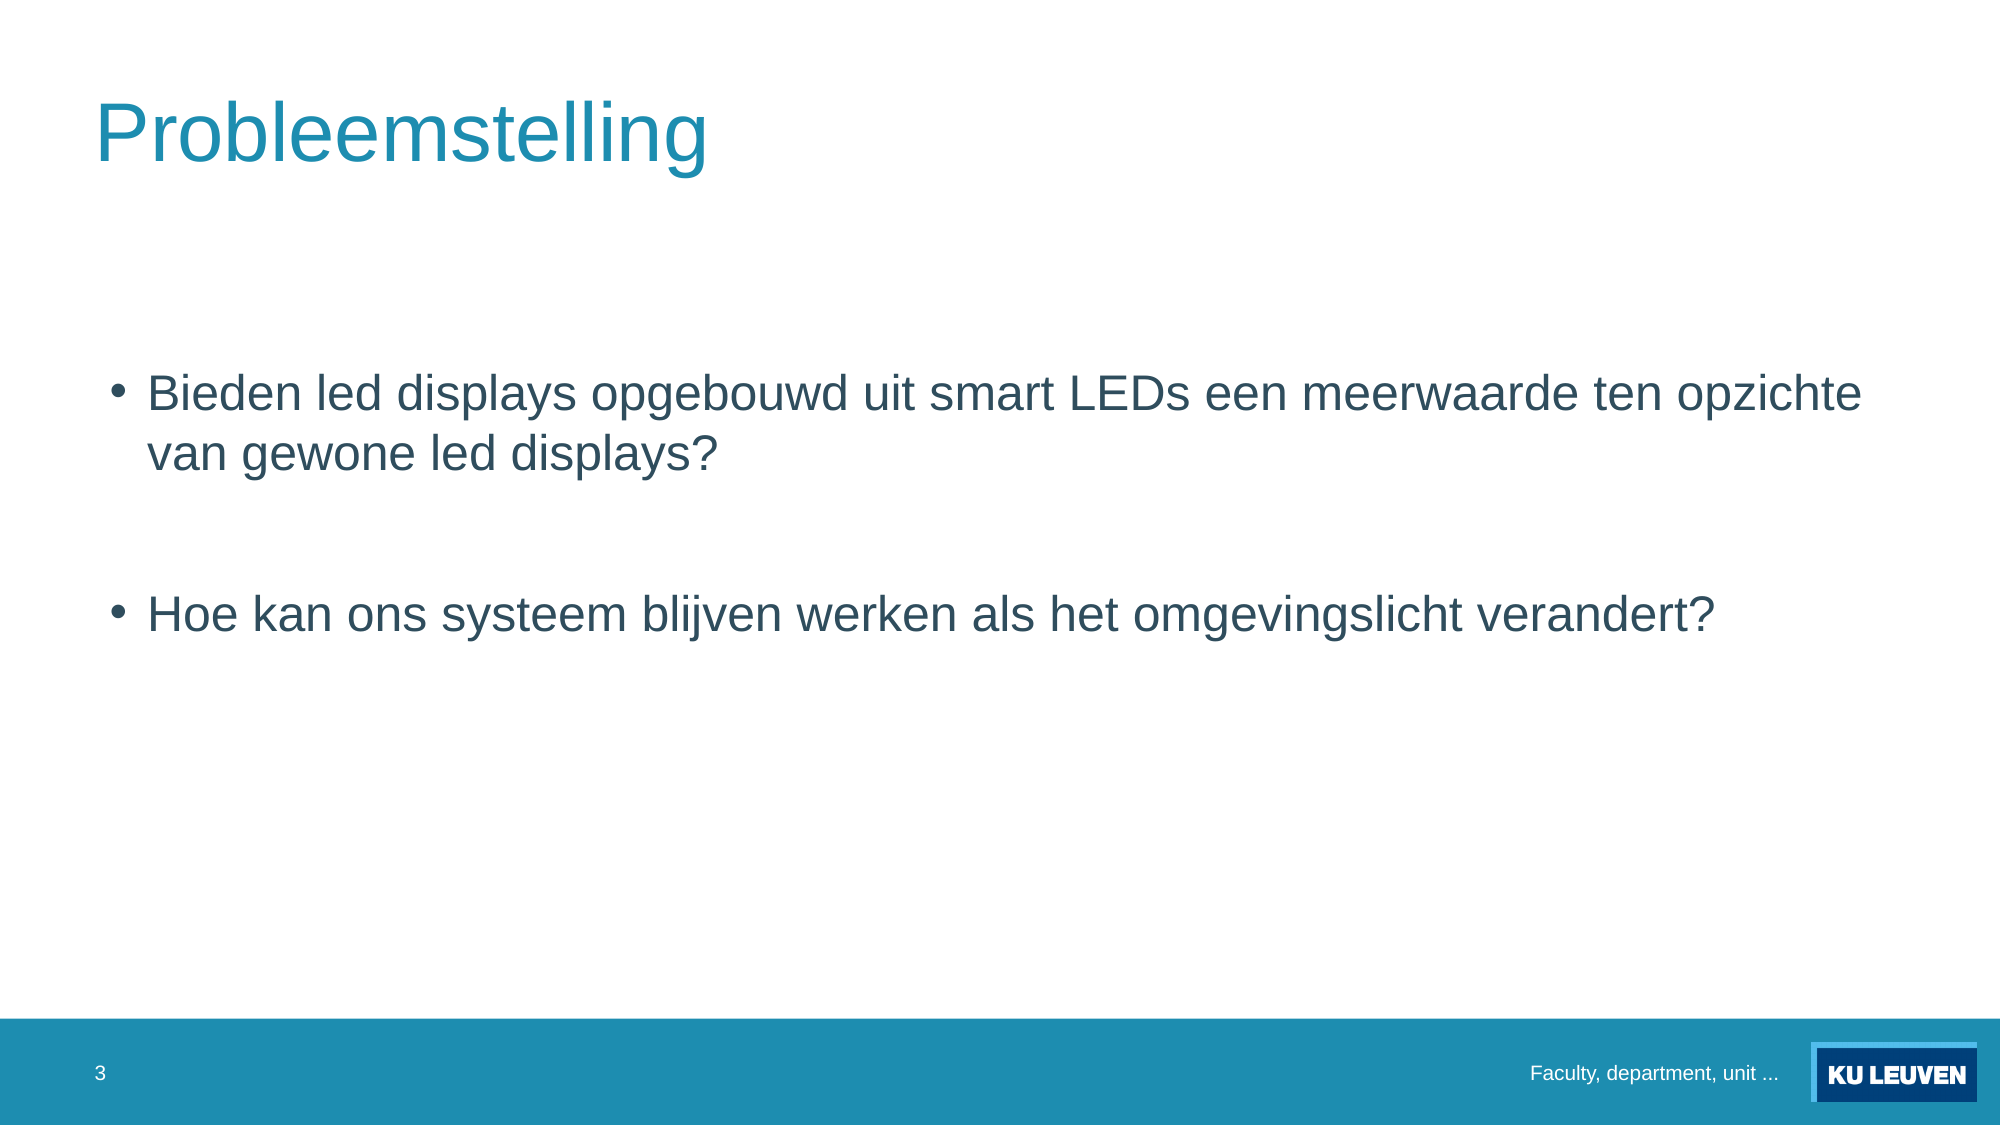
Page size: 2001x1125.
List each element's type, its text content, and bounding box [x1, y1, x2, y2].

picture [1811, 1042, 1977, 1102]
slide_number 3 [94, 1018, 201, 1125]
footer Faculty, department, unit ... [989, 1018, 1809, 1125]
title Probleemstelling [94, 33, 1906, 223]
list Bieden led displays opgebouwd uit smart LEDs een meerwaarde ten opzichte van gewone led displays? Hoe kan ons systeem blijven werken als het omgevingslicht verandert? [94, 271, 1906, 1004]
